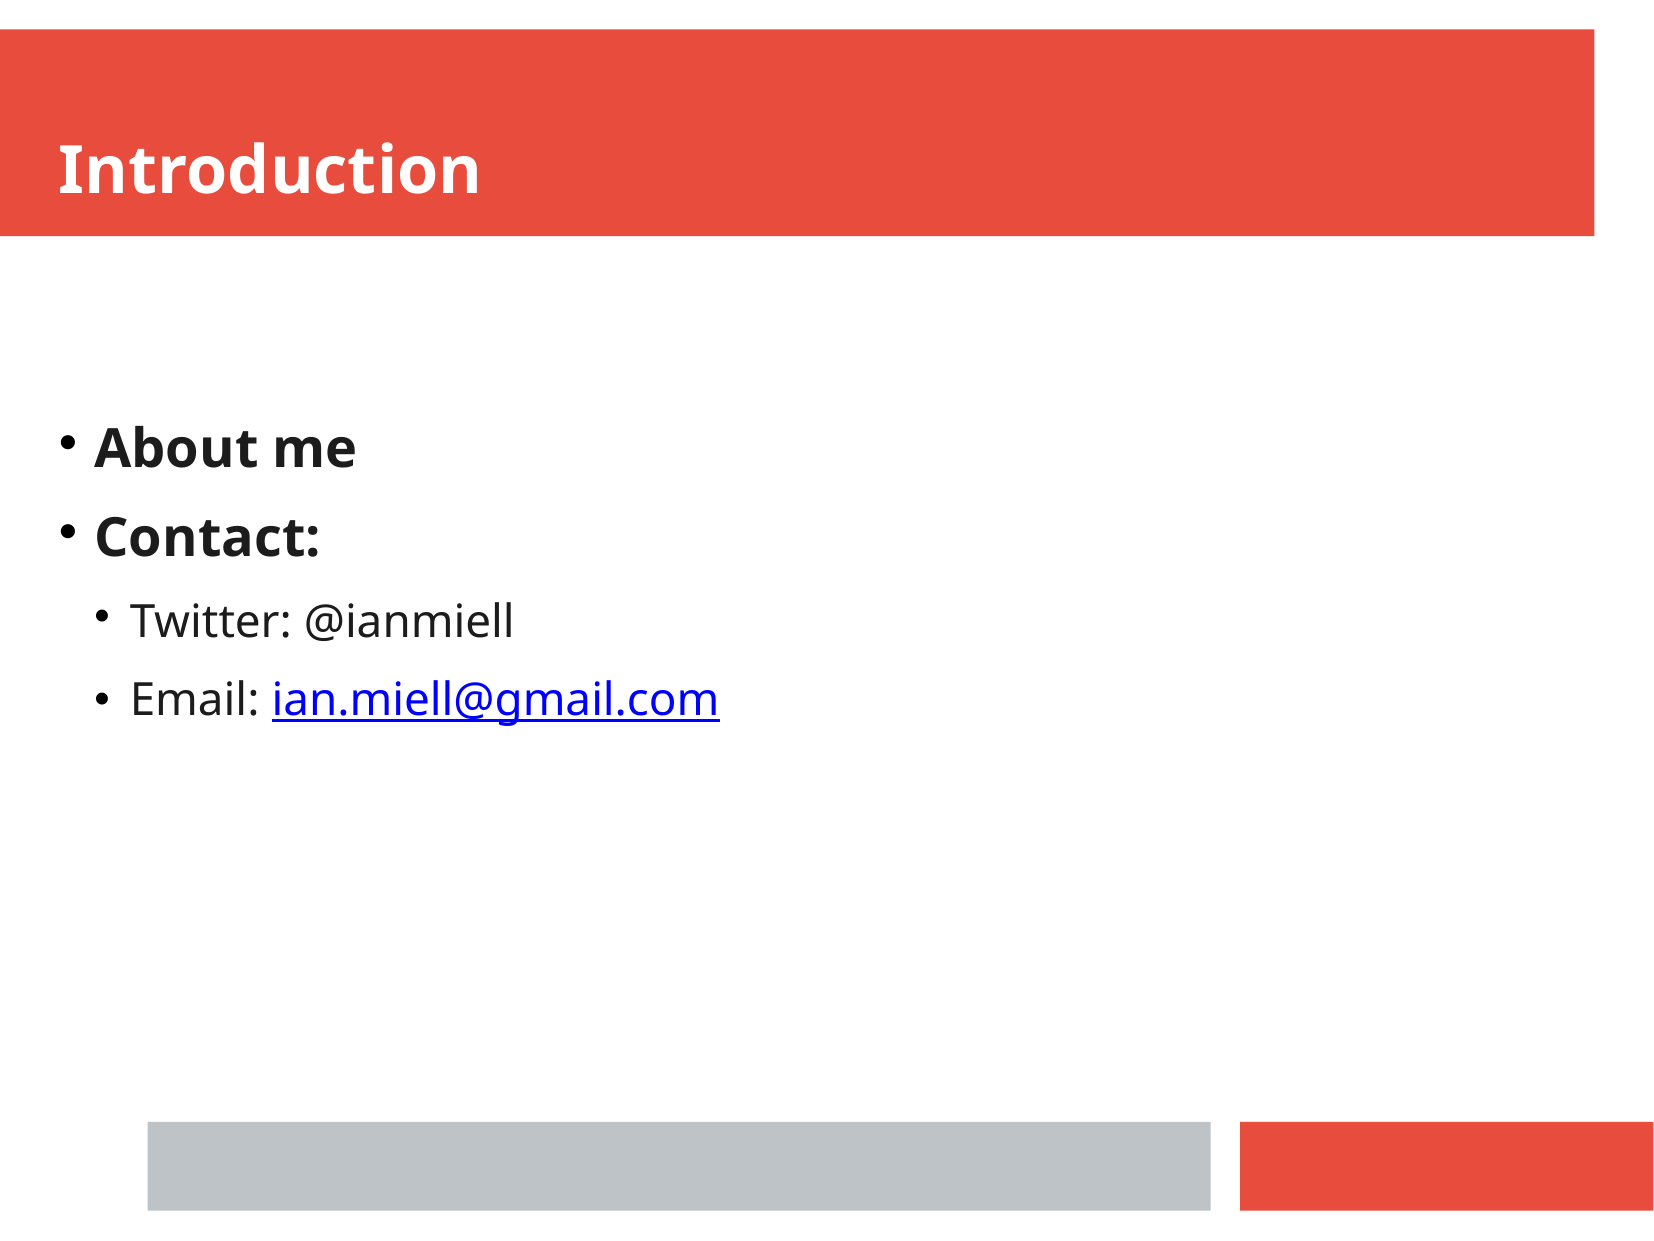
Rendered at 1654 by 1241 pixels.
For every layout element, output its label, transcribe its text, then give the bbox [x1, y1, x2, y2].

text_box About me Contact: Twitter: @ianmiell Email: ian.miell@gmail.com [58, 324, 1565, 1093]
text_box Introduction [58, 58, 1595, 207]
